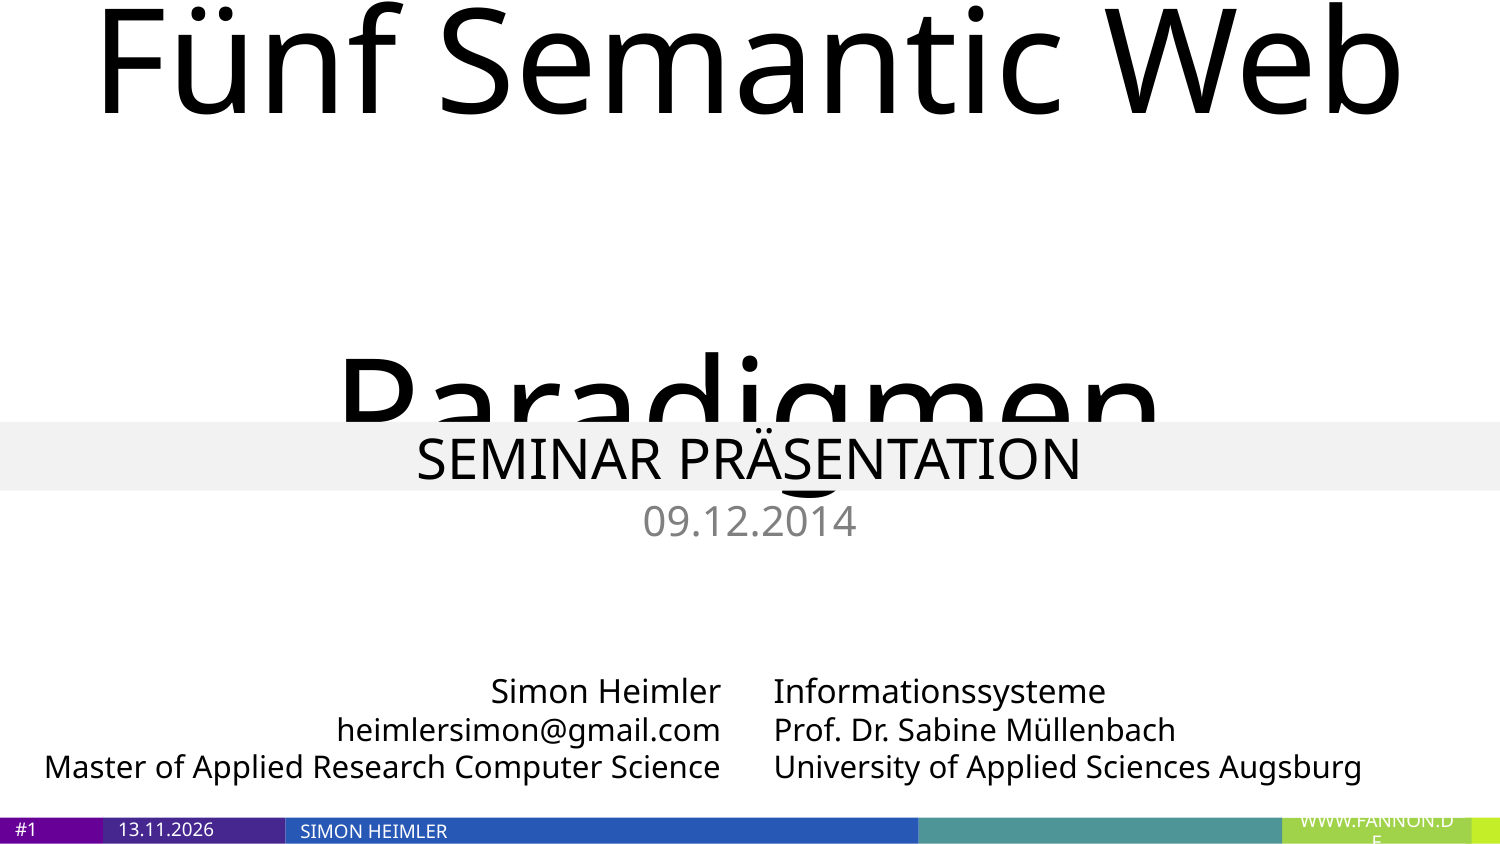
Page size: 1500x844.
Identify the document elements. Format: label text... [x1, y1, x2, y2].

text_box SEMINAR PRÄSENTATION [0, 423, 1500, 490]
text_box 09.12.2014 [0, 490, 1500, 549]
title Fünf Semantic Web Paradigmen [64, 38, 1436, 421]
text_box Informationssysteme Prof. Dr. Sabine Müllenbach University of Applied Sciences Augsburg [773, 643, 1500, 812]
text_box Simon Heimler heimlersimon@gmail.com Master of Applied Research Computer Science [0, 643, 722, 812]
